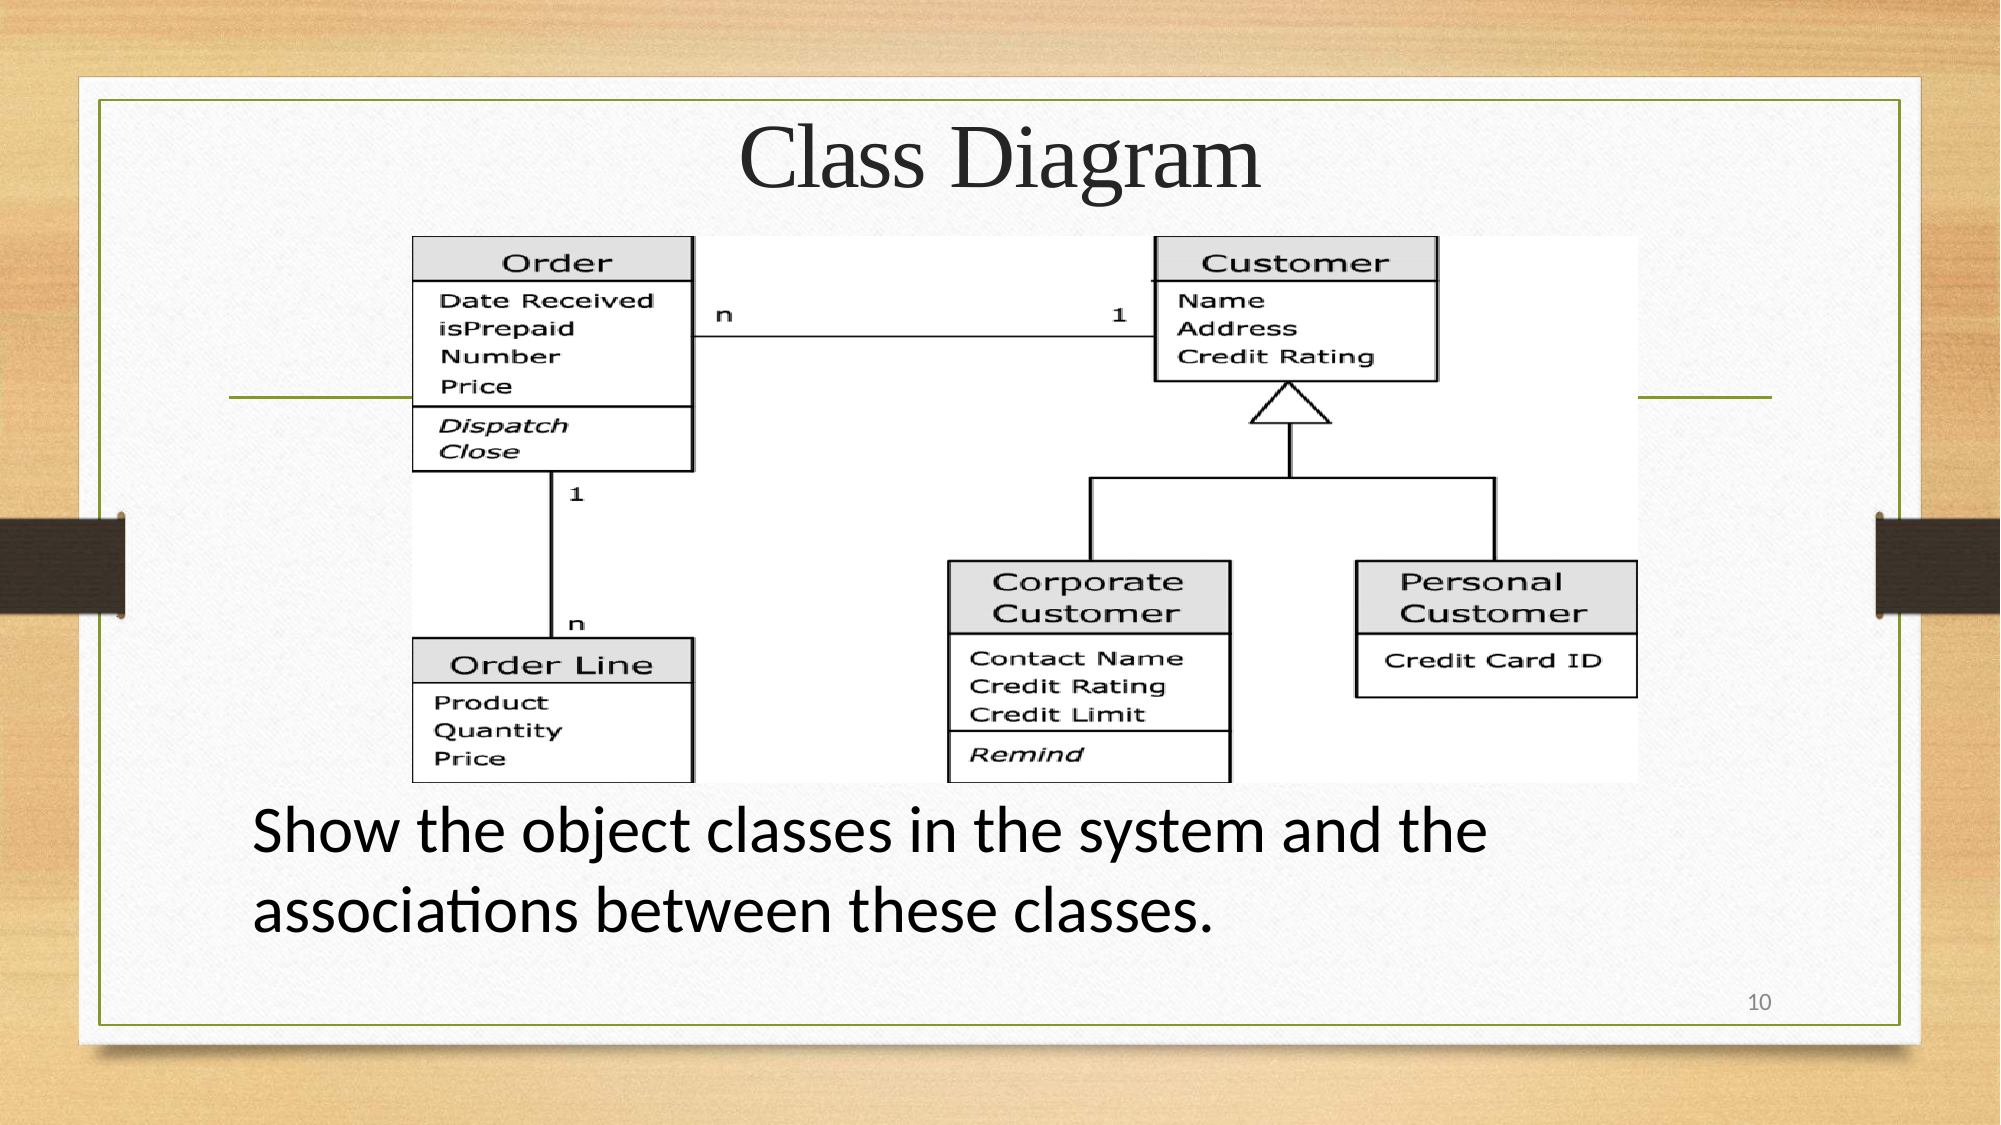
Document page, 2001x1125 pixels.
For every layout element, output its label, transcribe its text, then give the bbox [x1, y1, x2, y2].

slide_number 10 [1740, 989, 1781, 1125]
title Class Diagram [350, 93, 1650, 235]
text_box Show the object classes in the system and the associations between these classes. [250, 791, 1494, 947]
picture [0, 0, 2000, 1125]
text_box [228, 236, 1773, 784]
